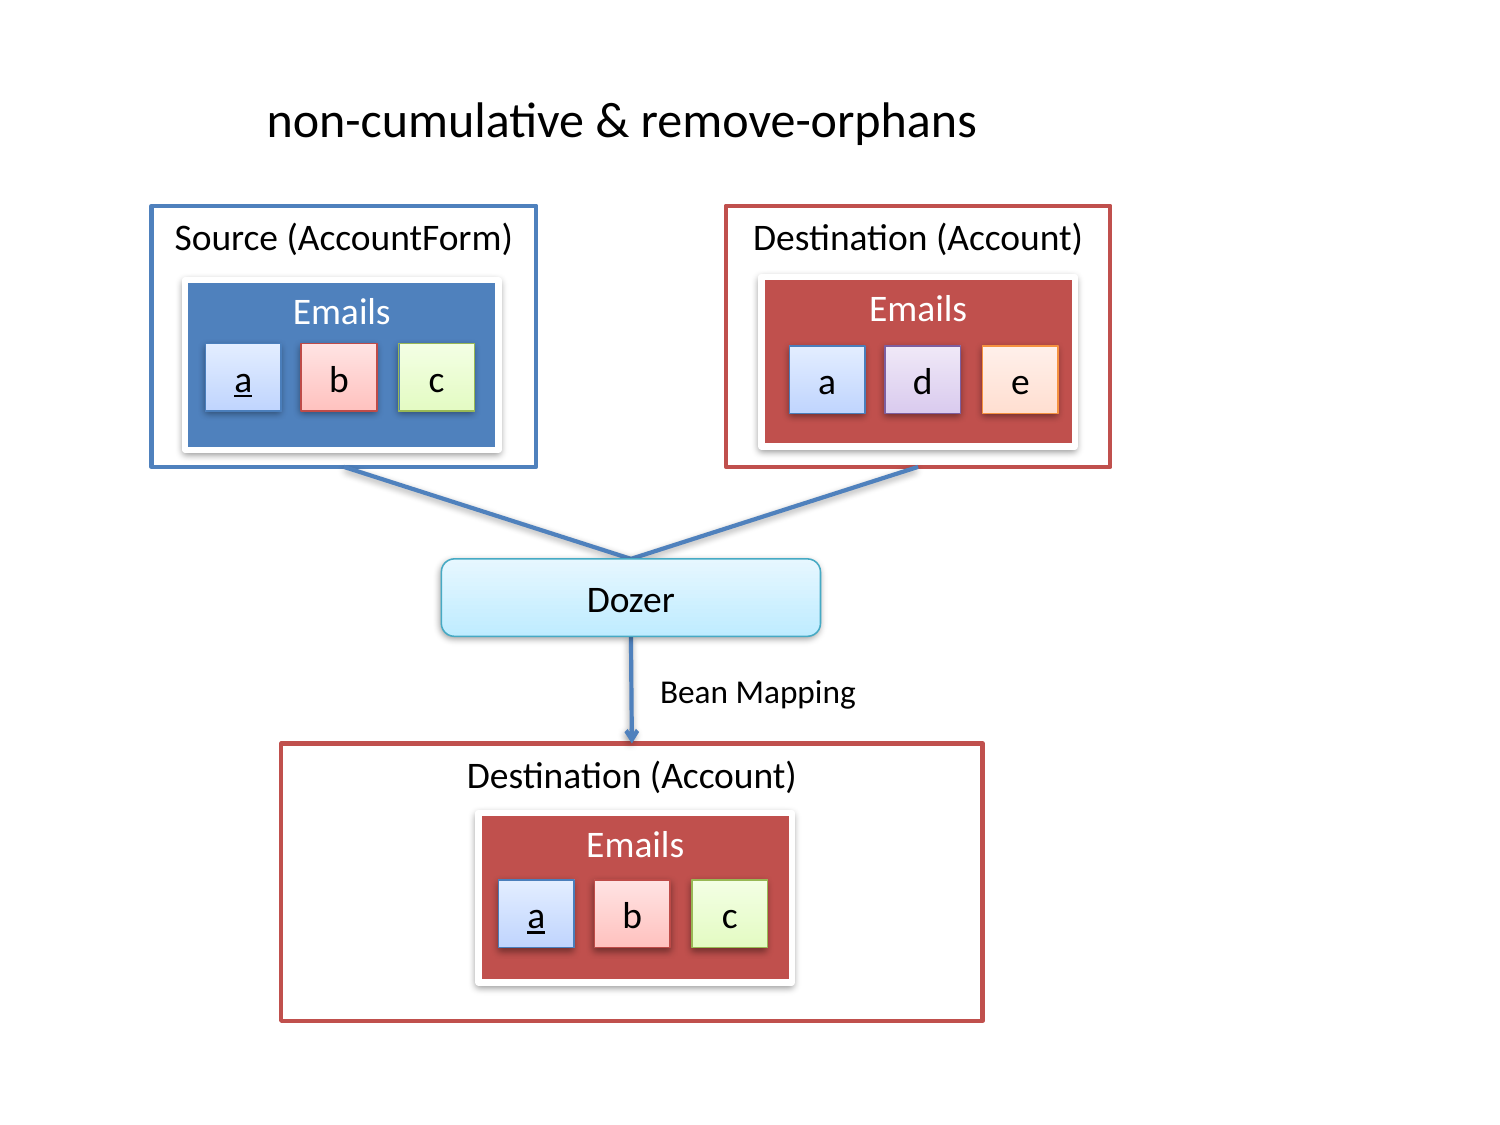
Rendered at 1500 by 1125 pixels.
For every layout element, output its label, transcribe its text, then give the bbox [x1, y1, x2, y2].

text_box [630, 466, 919, 560]
text_box Destination (Account) [279, 741, 985, 1023]
text_box c [398, 343, 475, 412]
text_box Source (AccountForm) [149, 204, 538, 469]
text_box e [982, 345, 1059, 414]
text_box a [205, 343, 282, 412]
text_box Destination (Account) [724, 204, 1112, 469]
text_box c [691, 879, 768, 948]
text_box b [594, 879, 671, 948]
text_box b [300, 343, 378, 412]
text_box Bean Mapping [645, 663, 923, 718]
text_box Emails [758, 274, 1078, 450]
text_box d [884, 345, 961, 414]
text_box non-cumulative & remove-orphans [243, 79, 1001, 155]
text_box a [789, 345, 866, 414]
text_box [343, 466, 629, 560]
text_box Emails [475, 810, 795, 986]
text_box a [498, 879, 575, 948]
text_box Emails [182, 277, 502, 453]
text_box Dozer [440, 567, 822, 638]
